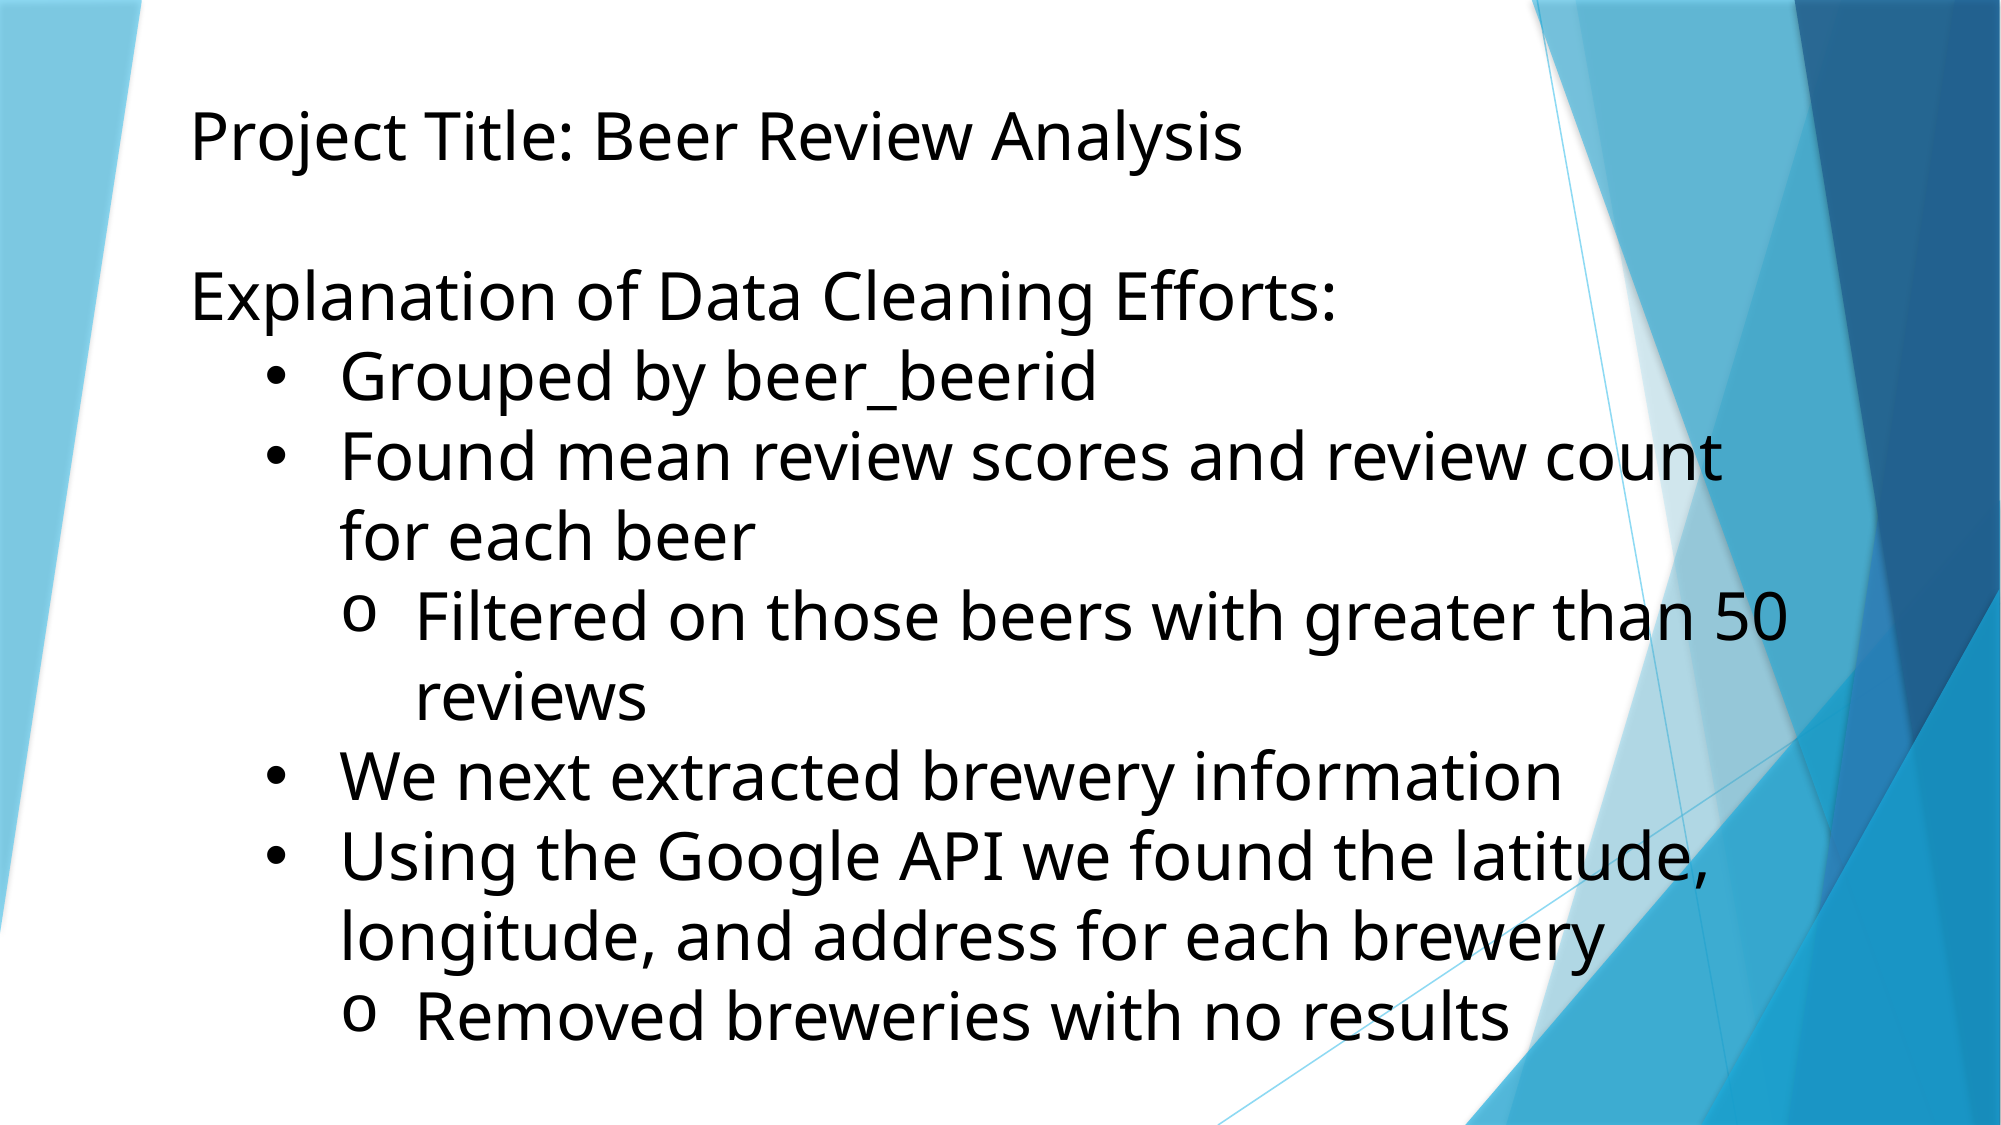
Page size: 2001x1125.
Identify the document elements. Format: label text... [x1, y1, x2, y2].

text_box Project Title: Beer Review Analysis Explanation of Data Cleaning Efforts: Grouped by beer_beerid Found mean review scores and review count for each beer Filtered on those beers with greater than 50 reviews We next extracted brewery information Using the Google API we found the latitude, longitude, and address for each brewery Removed breweries with no results [174, 86, 1830, 1062]
